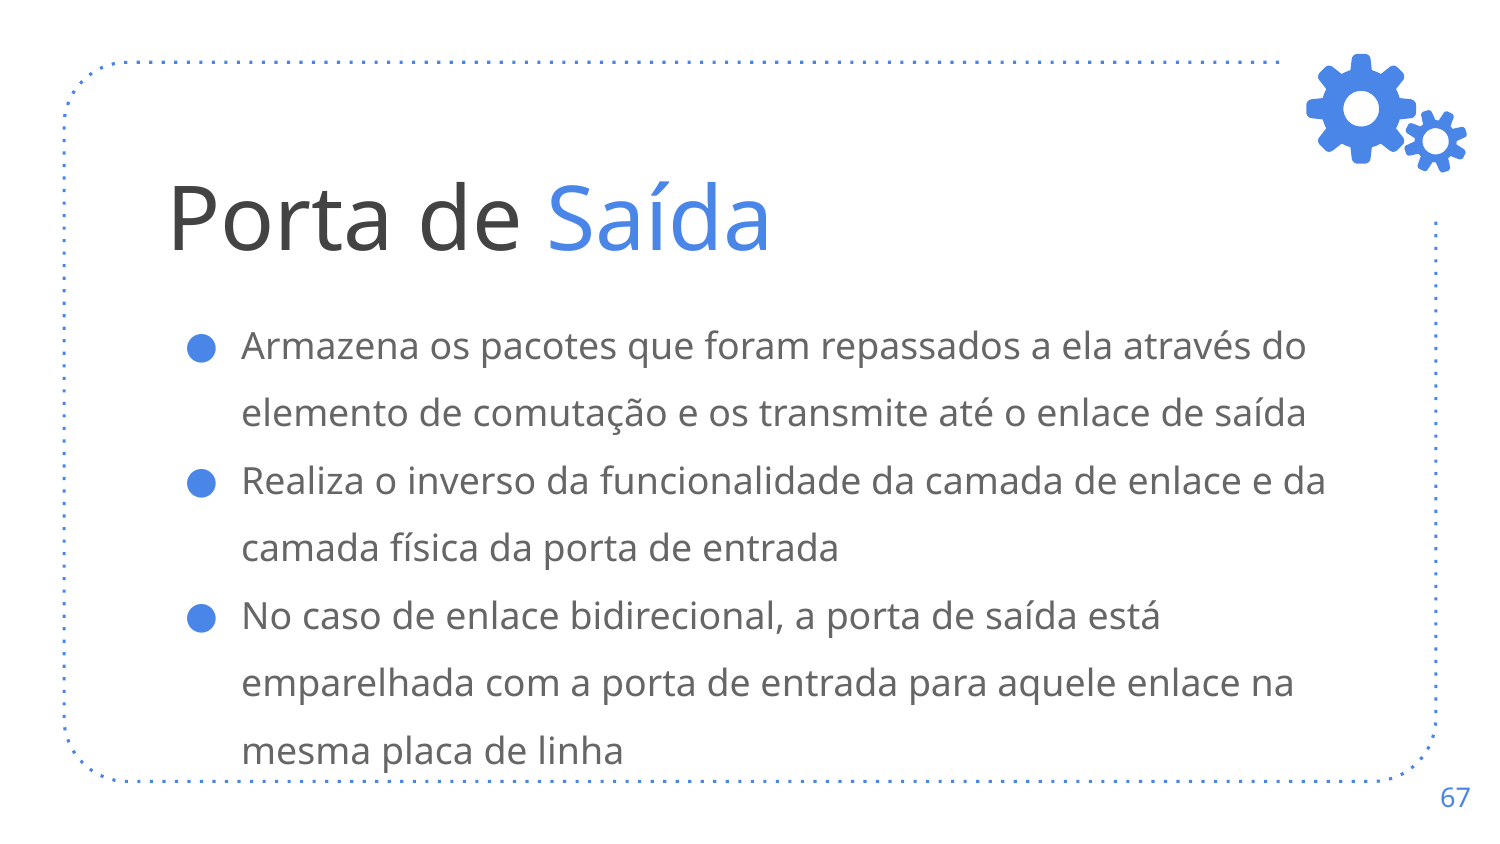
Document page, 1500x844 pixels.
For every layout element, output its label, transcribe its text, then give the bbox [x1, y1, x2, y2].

list Armazena os pacotes que foram repassados a ela através do elemento de comutação e os transmite até o enlace de saída Realiza o inverso da funcionalidade da camada de enlace e da camada física da porta de entrada No caso de enlace bidirecional, a porta de saída está emparelhada com a porta de entrada para aquele enlace na mesma placa de linha [151, 284, 1412, 673]
slide_number ‹#› [1411, 753, 1500, 844]
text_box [1306, 53, 1467, 173]
title Porta de Saída [151, 146, 1278, 284]
